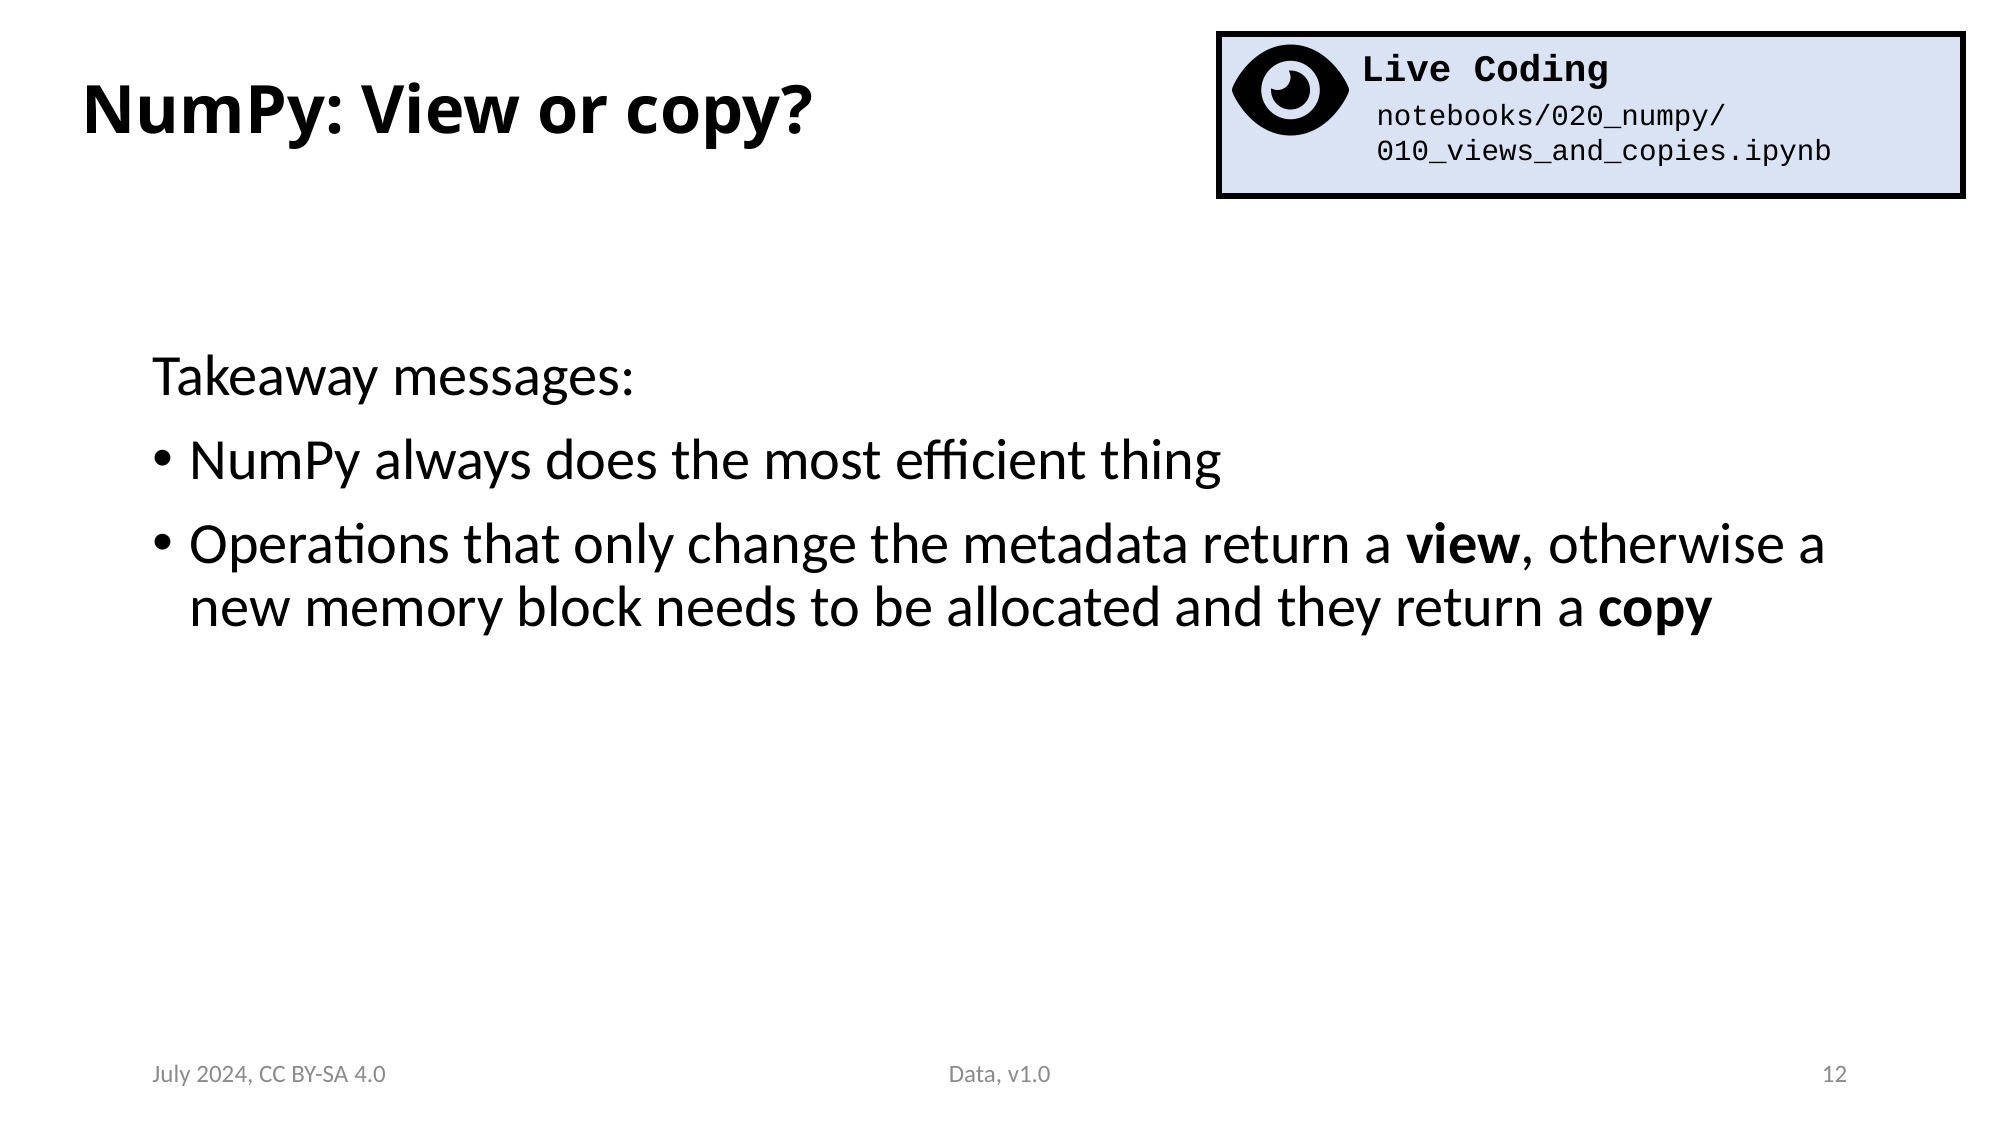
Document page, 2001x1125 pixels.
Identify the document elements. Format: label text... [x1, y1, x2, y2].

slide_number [137, 1042, 588, 1103]
text_box notebooks/020_numpy/ 010_views_and_copies.ipynb [1361, 88, 1934, 174]
title NumPy: View or copy? [66, 37, 1218, 186]
list Takeaway messages: NumPy always does the most efficient thing Operations that only change the metadata return a view, otherwise a new memory block needs to be allocated and they return a copy [137, 338, 1863, 1014]
slide_number 12 [1412, 1042, 1863, 1103]
text_box Live Coding [1339, 36, 1632, 97]
footer Data, v1.0 [662, 1042, 1338, 1103]
picture [1232, 38, 1349, 142]
text_box [1218, 33, 1964, 197]
